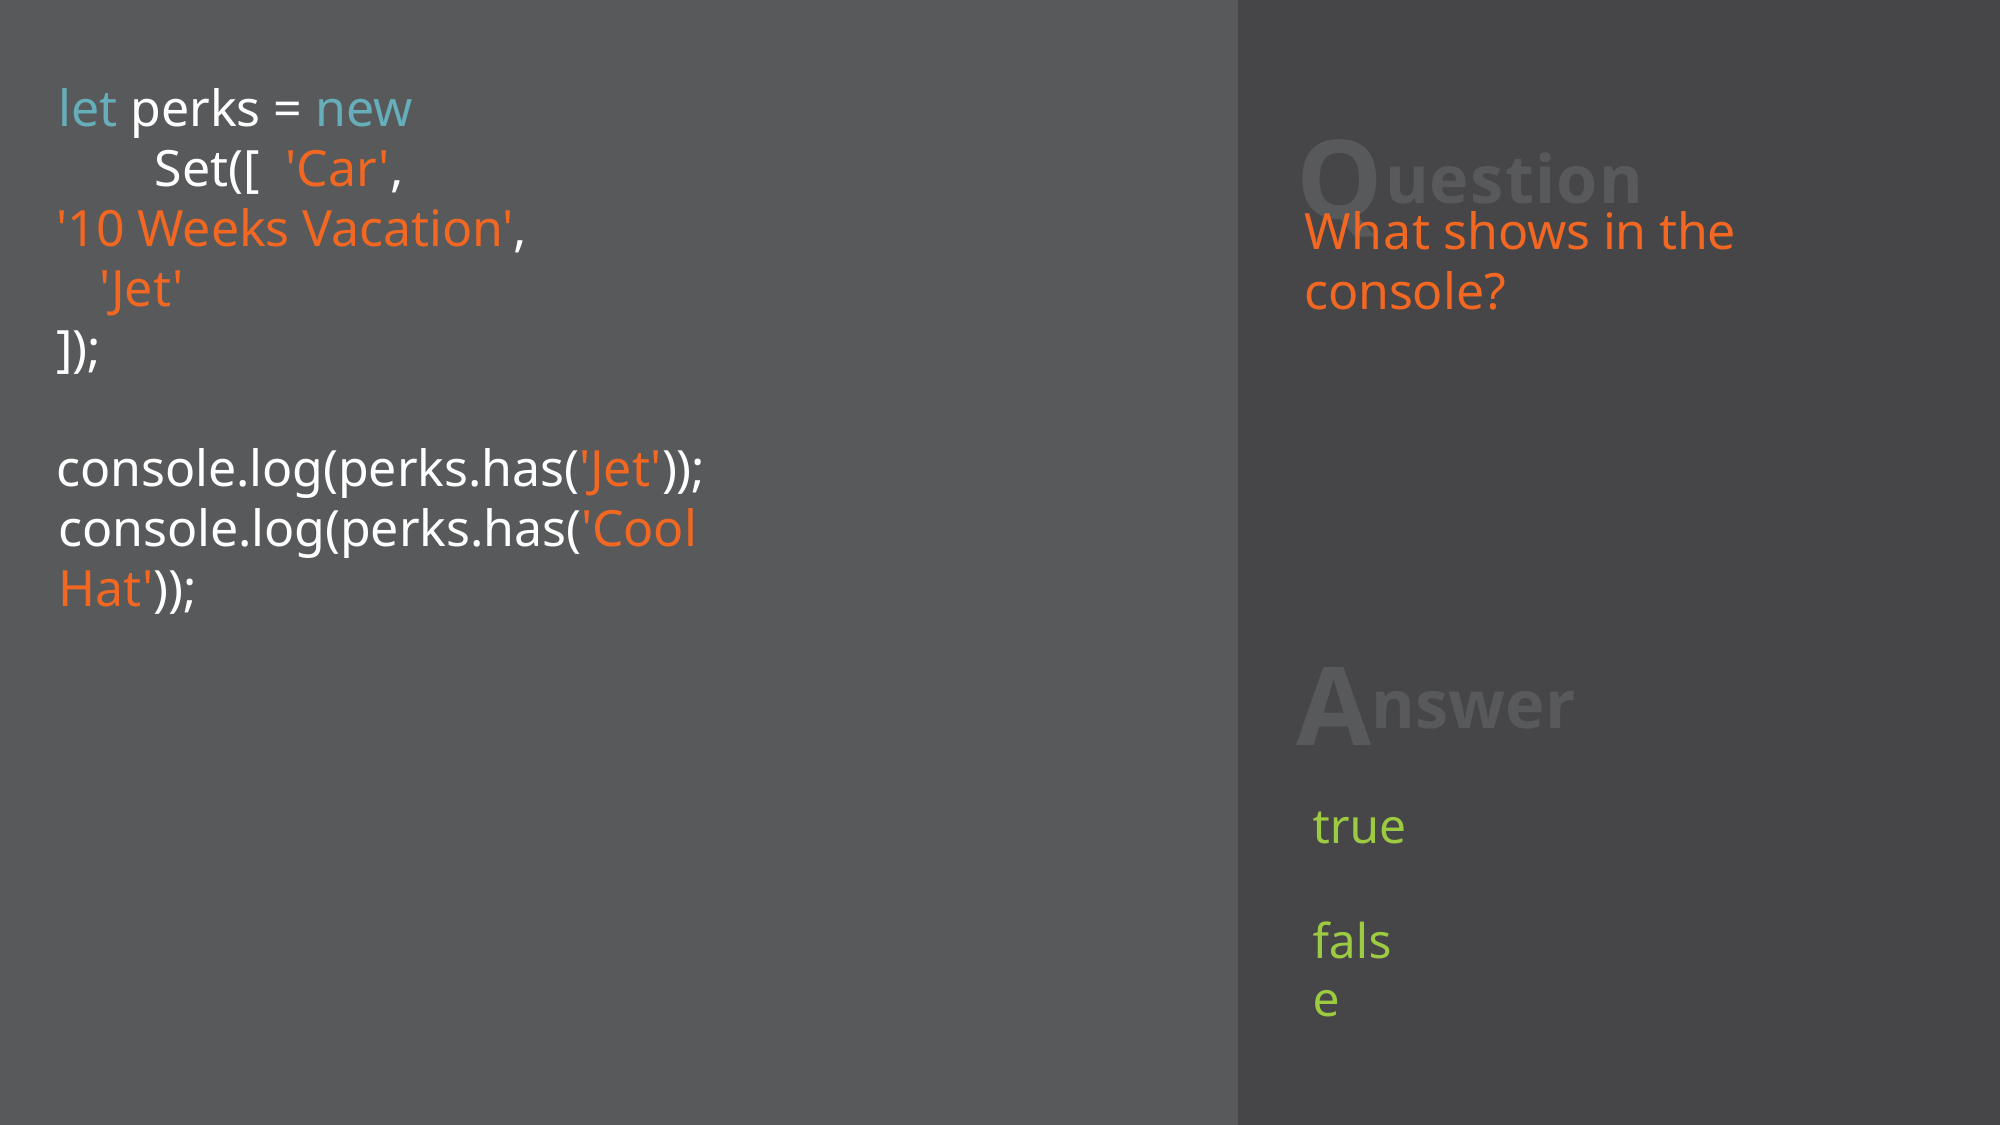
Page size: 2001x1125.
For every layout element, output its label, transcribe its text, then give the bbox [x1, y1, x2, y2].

text_box let perks = new Set([ 'Car', '10 Weeks Vacation', 'Jet' ]); console.log(perks.has('Jet')); console.log(perks.has('Cool Hat')); [56, 73, 805, 616]
title Question [343, 14, 1656, 242]
list What shows in the console? Answer true false [1288, 197, 1767, 1027]
